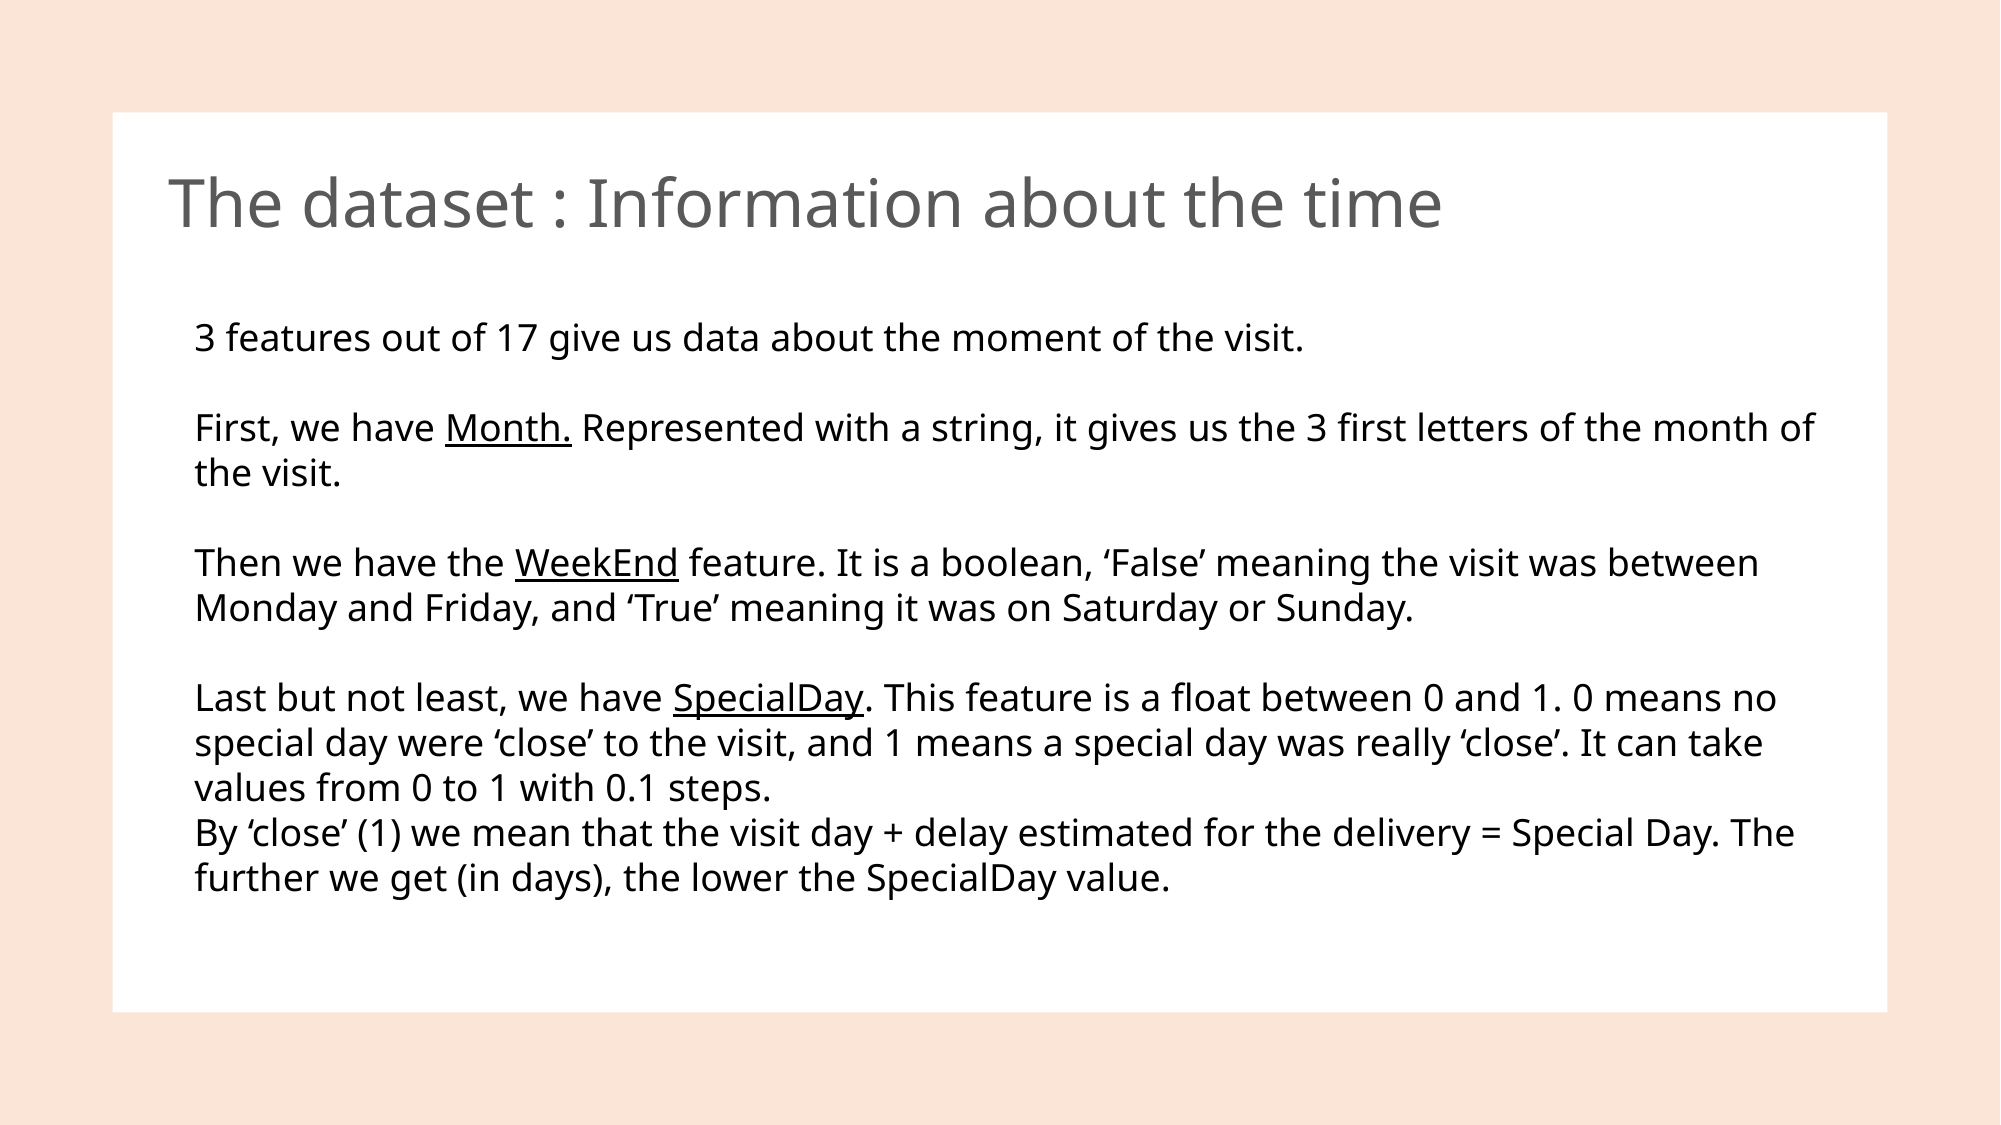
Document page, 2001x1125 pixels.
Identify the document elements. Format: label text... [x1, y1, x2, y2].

text_box [0, 0, 2000, 1125]
text_box [111, 111, 1888, 1013]
text_box The dataset : Information about the time [153, 154, 1598, 250]
text_box 3 features out of 17 give us data about the moment of the visit. First, we have Month. Represented with a string, it gives us the 3 first letters of the month of the visit. Then we have the WeekEnd feature. It is a boolean, ‘False’ meaning the visit was between Monday and Friday, and ‘True’ meaning it was on Saturday or Sunday. Last but not least, we have SpecialDay. This feature is a float between 0 and 1. 0 means no special day were ‘close’ to the visit, and 1 means a special day was really ‘close’. It can take values from 0 to 1 with 0.1 steps. By ‘close’ (1) we mean that the visit day + delay estimated for the delivery = Special Day. The further we get (in days), the lower the SpecialDay value. [179, 306, 1888, 906]
